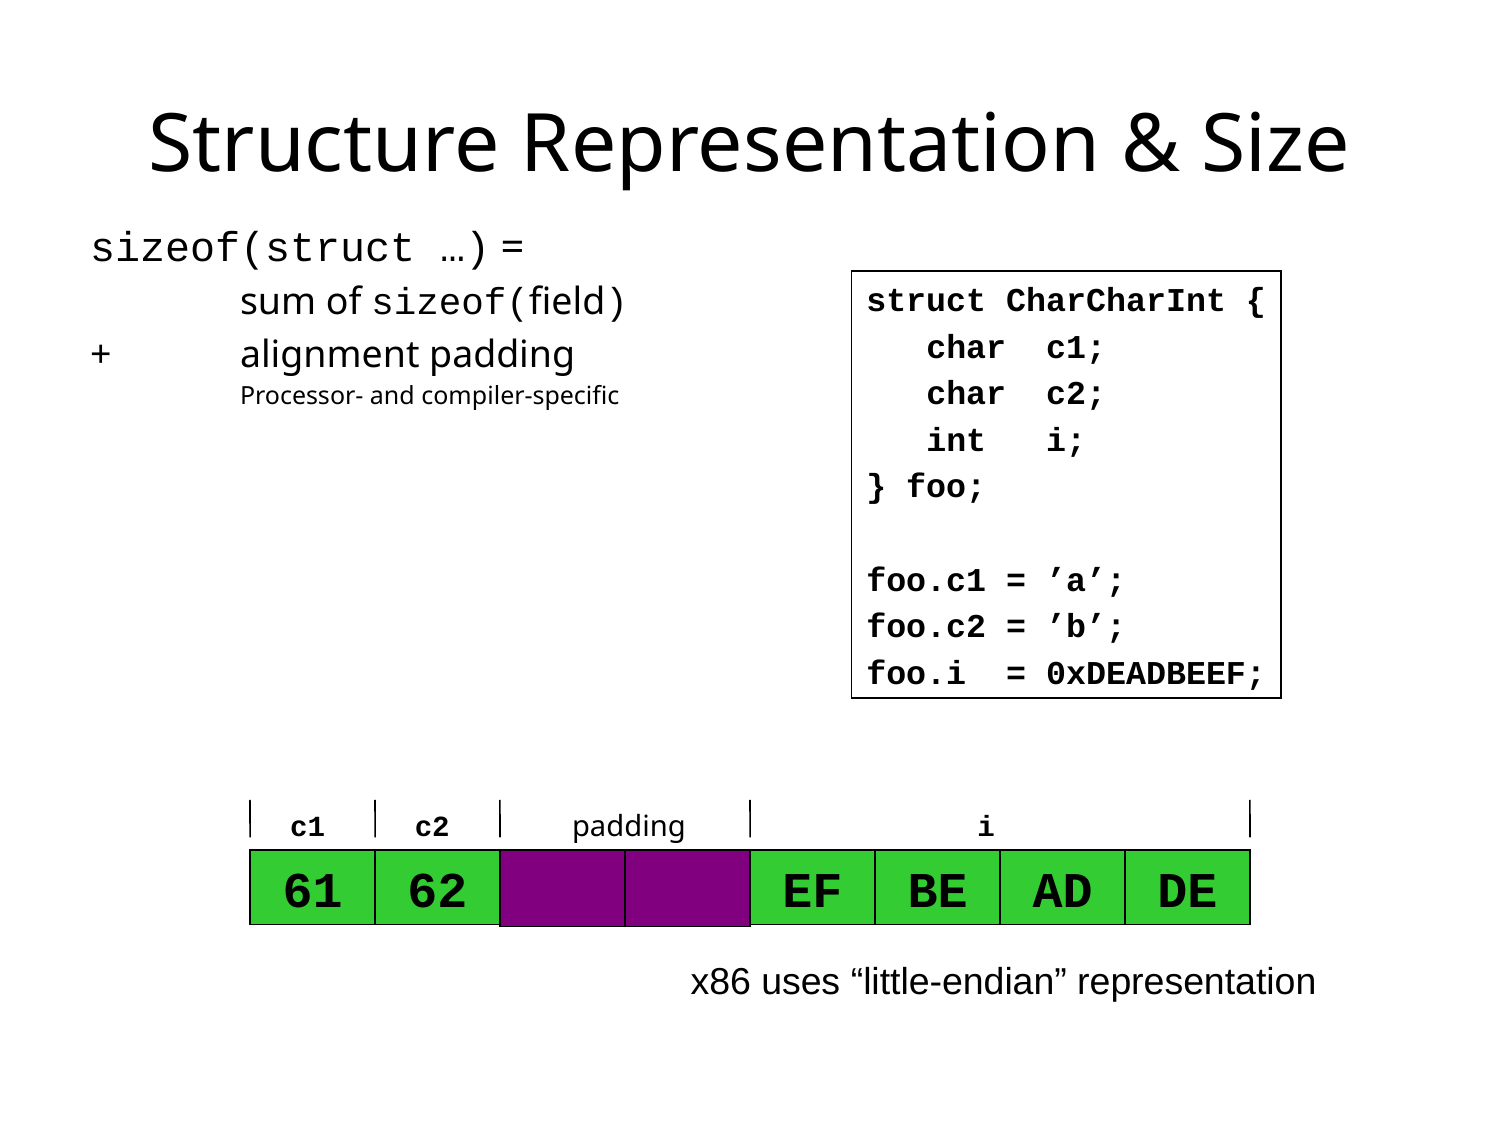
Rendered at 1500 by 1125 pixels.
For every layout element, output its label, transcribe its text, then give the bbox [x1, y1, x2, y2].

title Structure Representation & Size [75, 45, 1425, 233]
text_box x86 uses “little-endian” representation [675, 949, 1332, 1010]
text_box struct CharCharInt { char c1; char c2; int i; } foo; foo.c1 = ’a’; foo.c2 = ’b’; foo.i = 0xDEADBEEF; [851, 270, 1282, 699]
list sizeof(struct …) = sum of sizeof(field) + alignment padding Processor- and compiler-specific [75, 212, 737, 434]
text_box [249, 799, 1251, 927]
